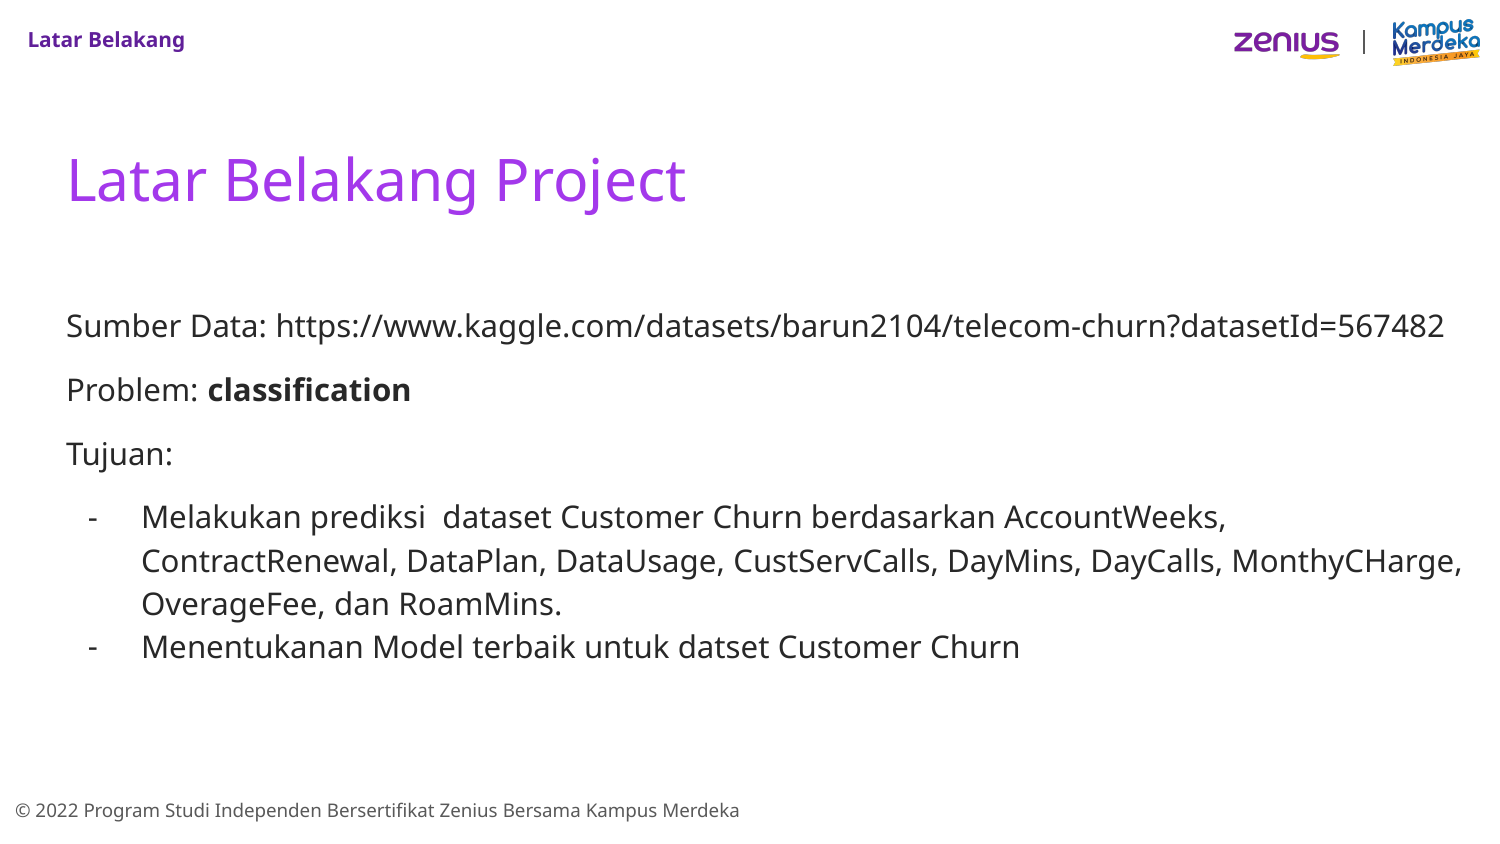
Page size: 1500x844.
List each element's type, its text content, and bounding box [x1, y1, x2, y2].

text_box Latar Belakang [12, 14, 1011, 65]
title Latar Belakang Project [51, 110, 1443, 245]
text_box © 2022 Program Studi Independen Bersertifikat Zenius Bersama Kampus Merdeka [0, 787, 1468, 833]
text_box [1230, 15, 1480, 69]
list Sumber Data: https://www.kaggle.com/datasets/barun2104/telecom-churn?datasetId=567482 Problem: classification Tujuan: Melakukan prediksi dataset Customer Churn berdasarkan AccountWeeks, ContractRenewal, DataPlan, DataUsage, CustServCalls, DayMins, DayCalls, MonthyCHarge, OverageFee, dan RoamMins. Menentukanan Model terbaik untuk datset Customer Churn [51, 285, 1500, 766]
